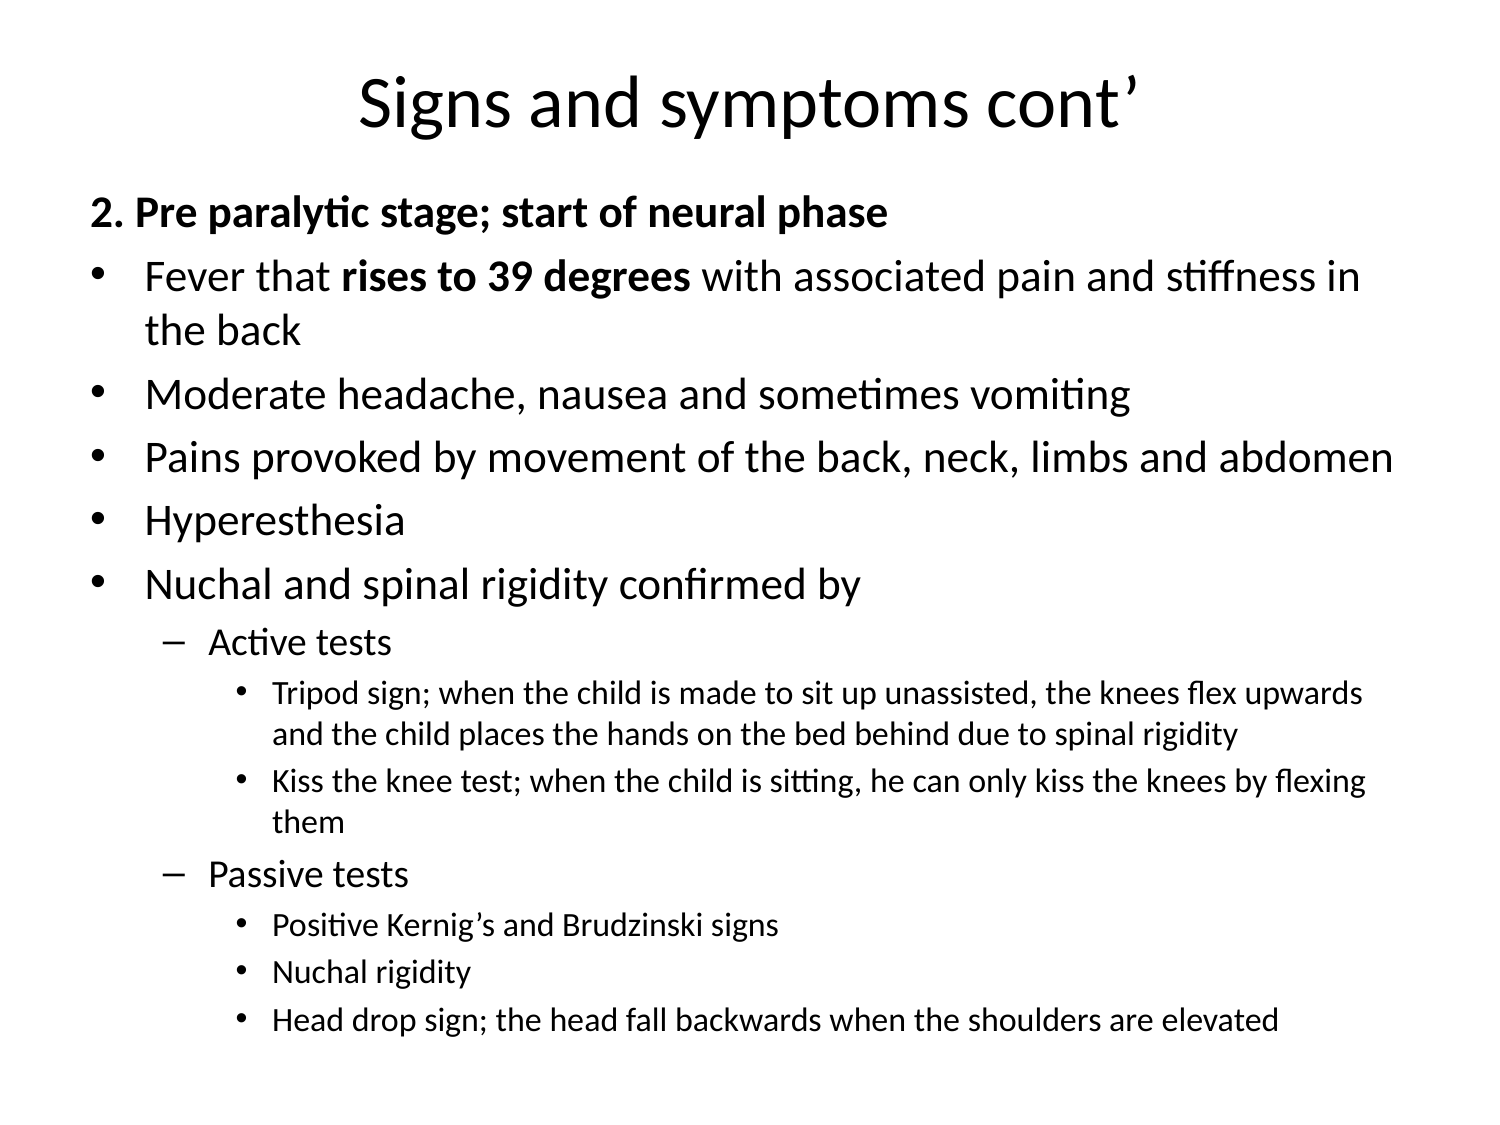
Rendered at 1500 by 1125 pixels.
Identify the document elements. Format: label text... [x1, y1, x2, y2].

title Signs and symptoms cont’ [75, 45, 1425, 150]
list 2. Pre paralytic stage; start of neural phase Fever that rises to 39 degrees with associated pain and stiffness in the back Moderate headache, nausea and sometimes vomiting Pains provoked by movement of the back, neck, limbs and abdomen Hyperesthesia Nuchal and spinal rigidity confirmed by Active tests Tripod sign; when the child is made to sit up unassisted, the knees flex upwards and the child places the hands on the bed behind due to spinal rigidity Kiss the knee test; when the child is sitting, he can only kiss the knees by flexing them Passive tests Positive Kernig’s and Brudzinski signs Nuchal rigidity Head drop sign; the head fall backwards when the shoulders are elevated [75, 174, 1425, 1088]
